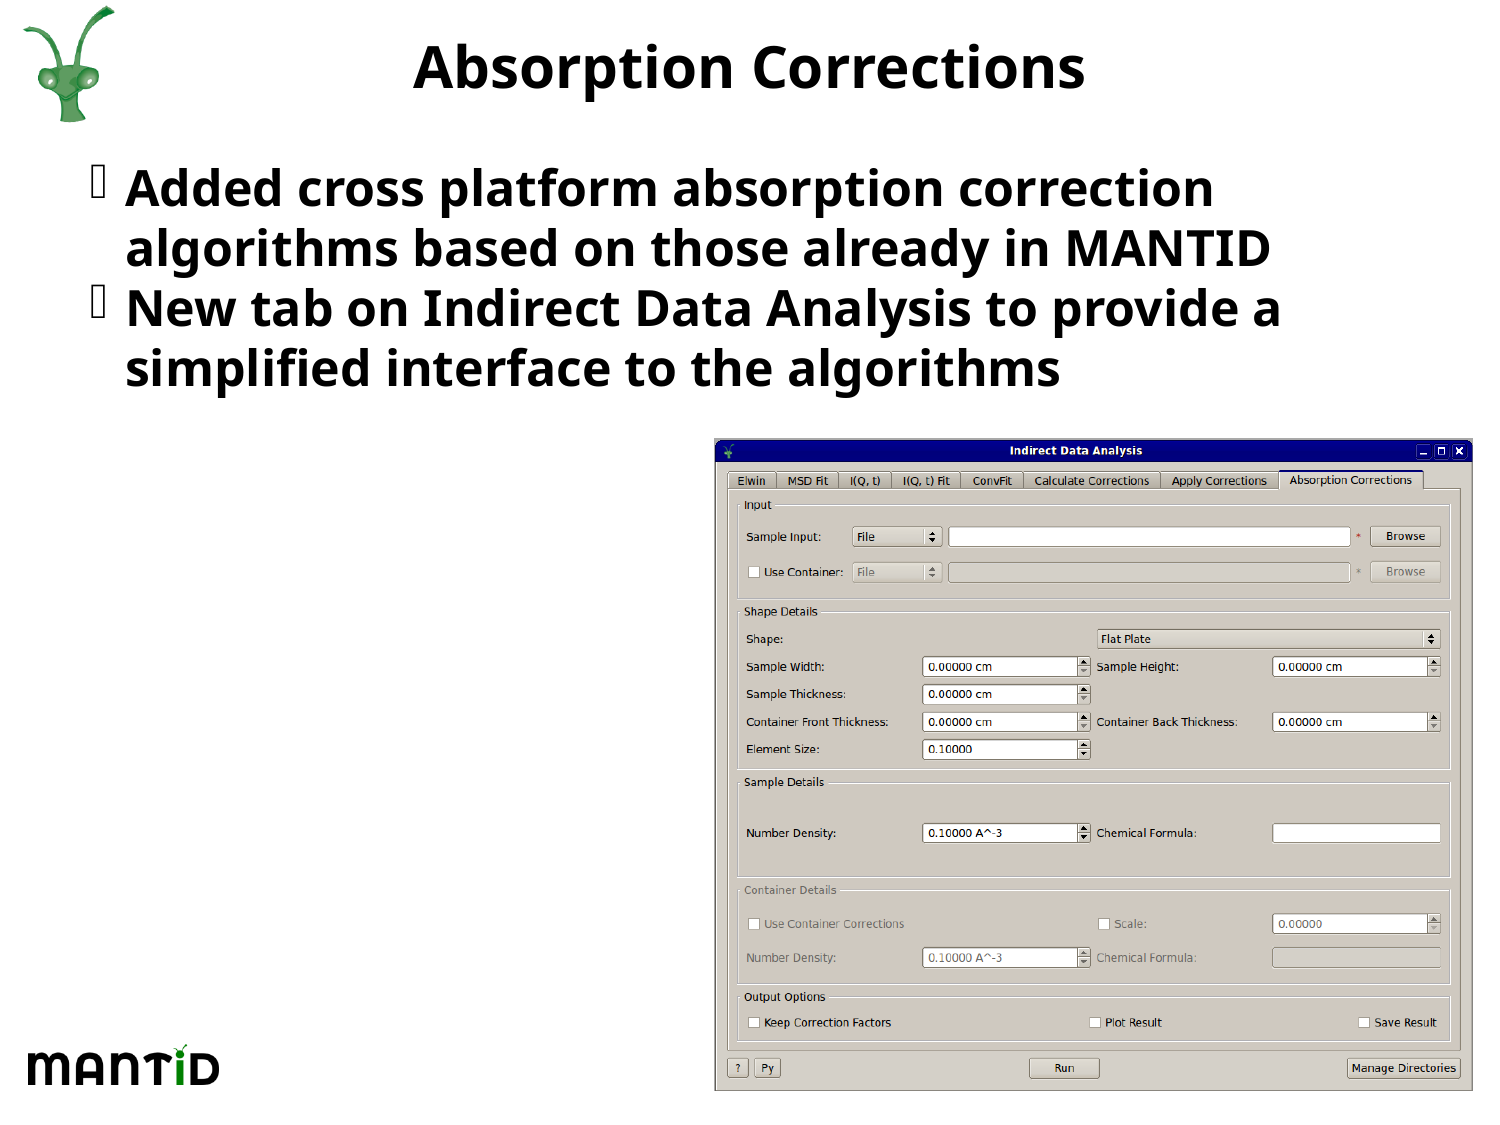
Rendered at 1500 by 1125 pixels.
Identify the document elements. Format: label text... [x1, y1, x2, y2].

picture [28, 1044, 219, 1085]
picture [0, 0, 75, 127]
picture [714, 437, 1473, 1091]
text_box Added cross platform absorption correction algorithms based on those already in MANTID New tab on Indirect Data Analysis to provide a simplified interface to the algorithms [75, 149, 1425, 1024]
text_box Absorption Corrections [75, 0, 1425, 149]
